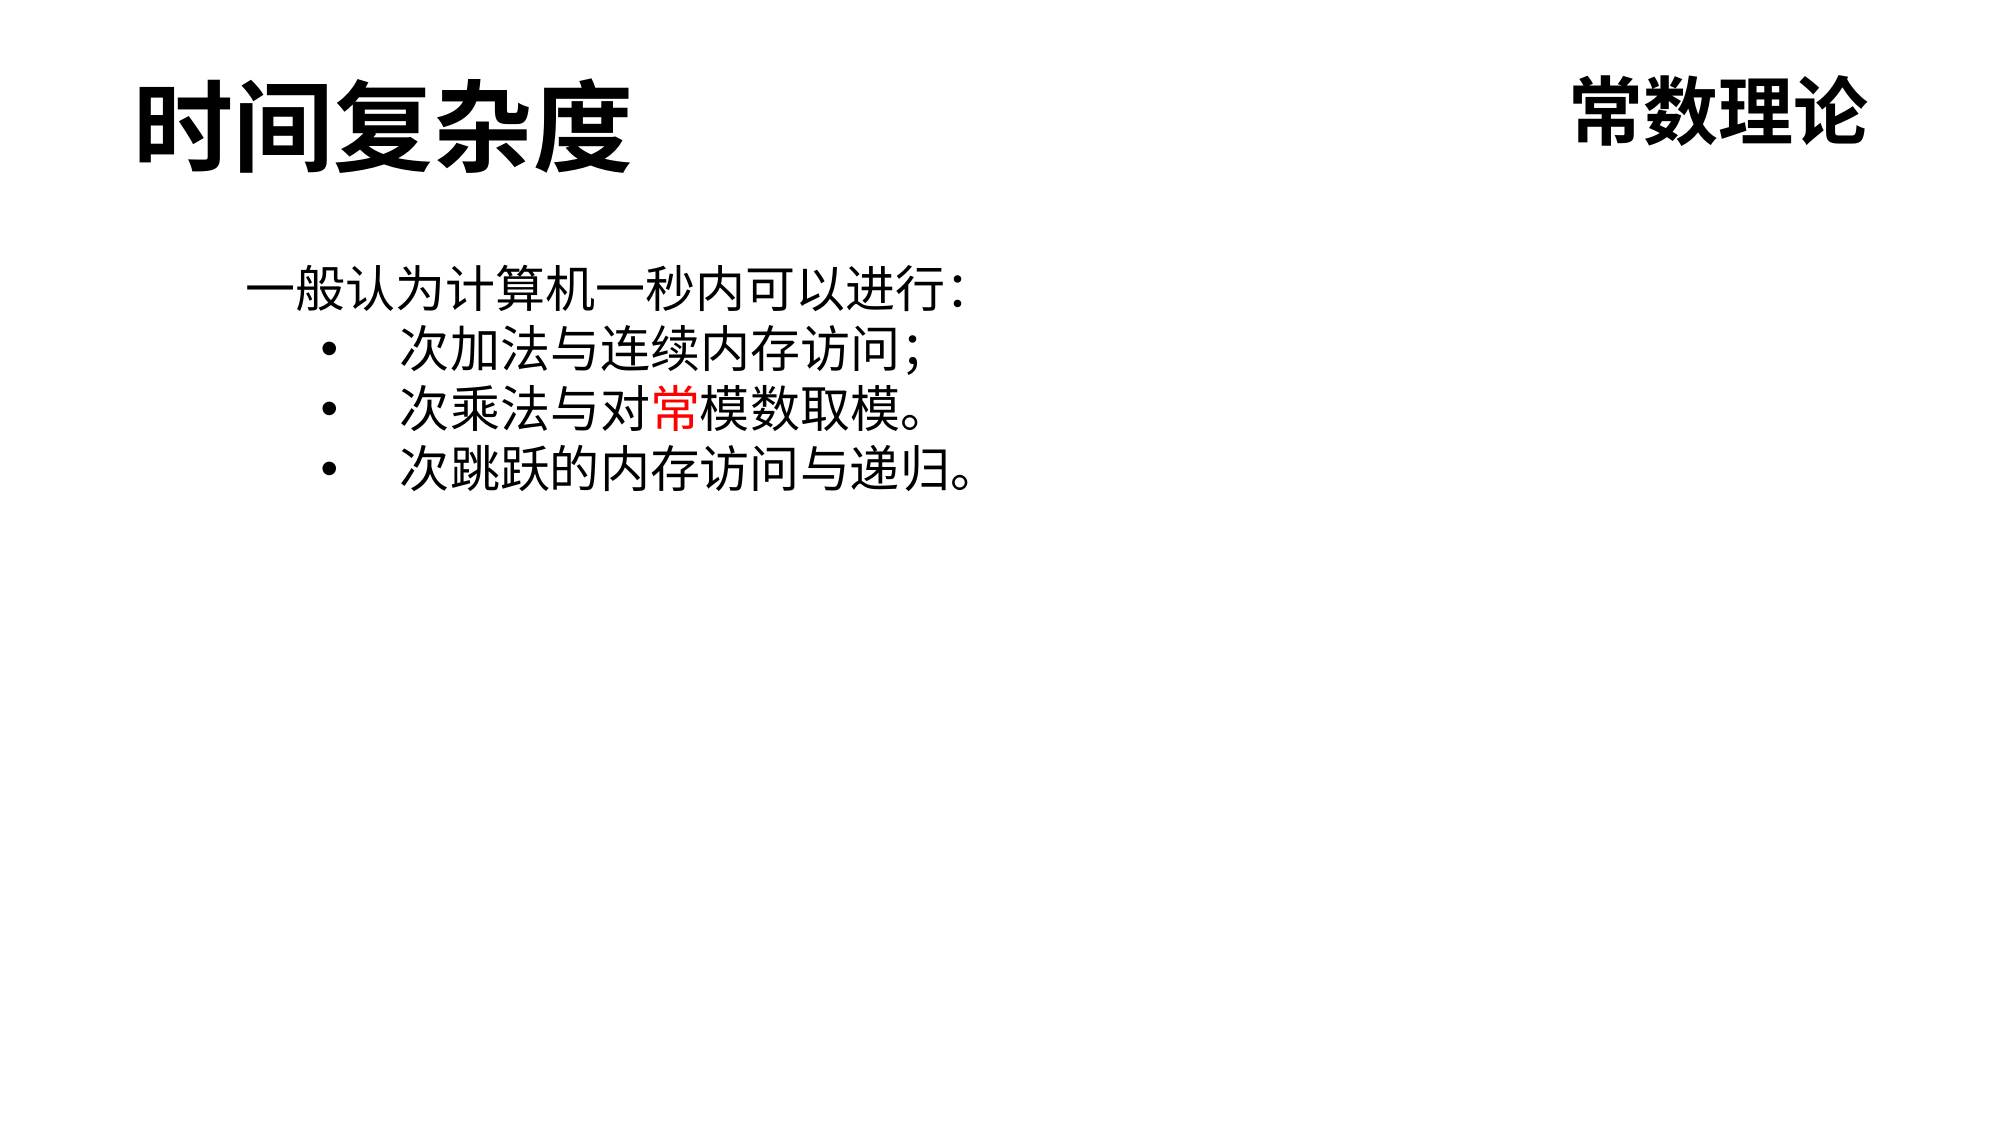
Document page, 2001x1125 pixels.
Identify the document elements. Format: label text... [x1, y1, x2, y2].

text_box 时间复杂度 [118, 56, 649, 192]
text_box 常数理论 [1553, 56, 1883, 162]
